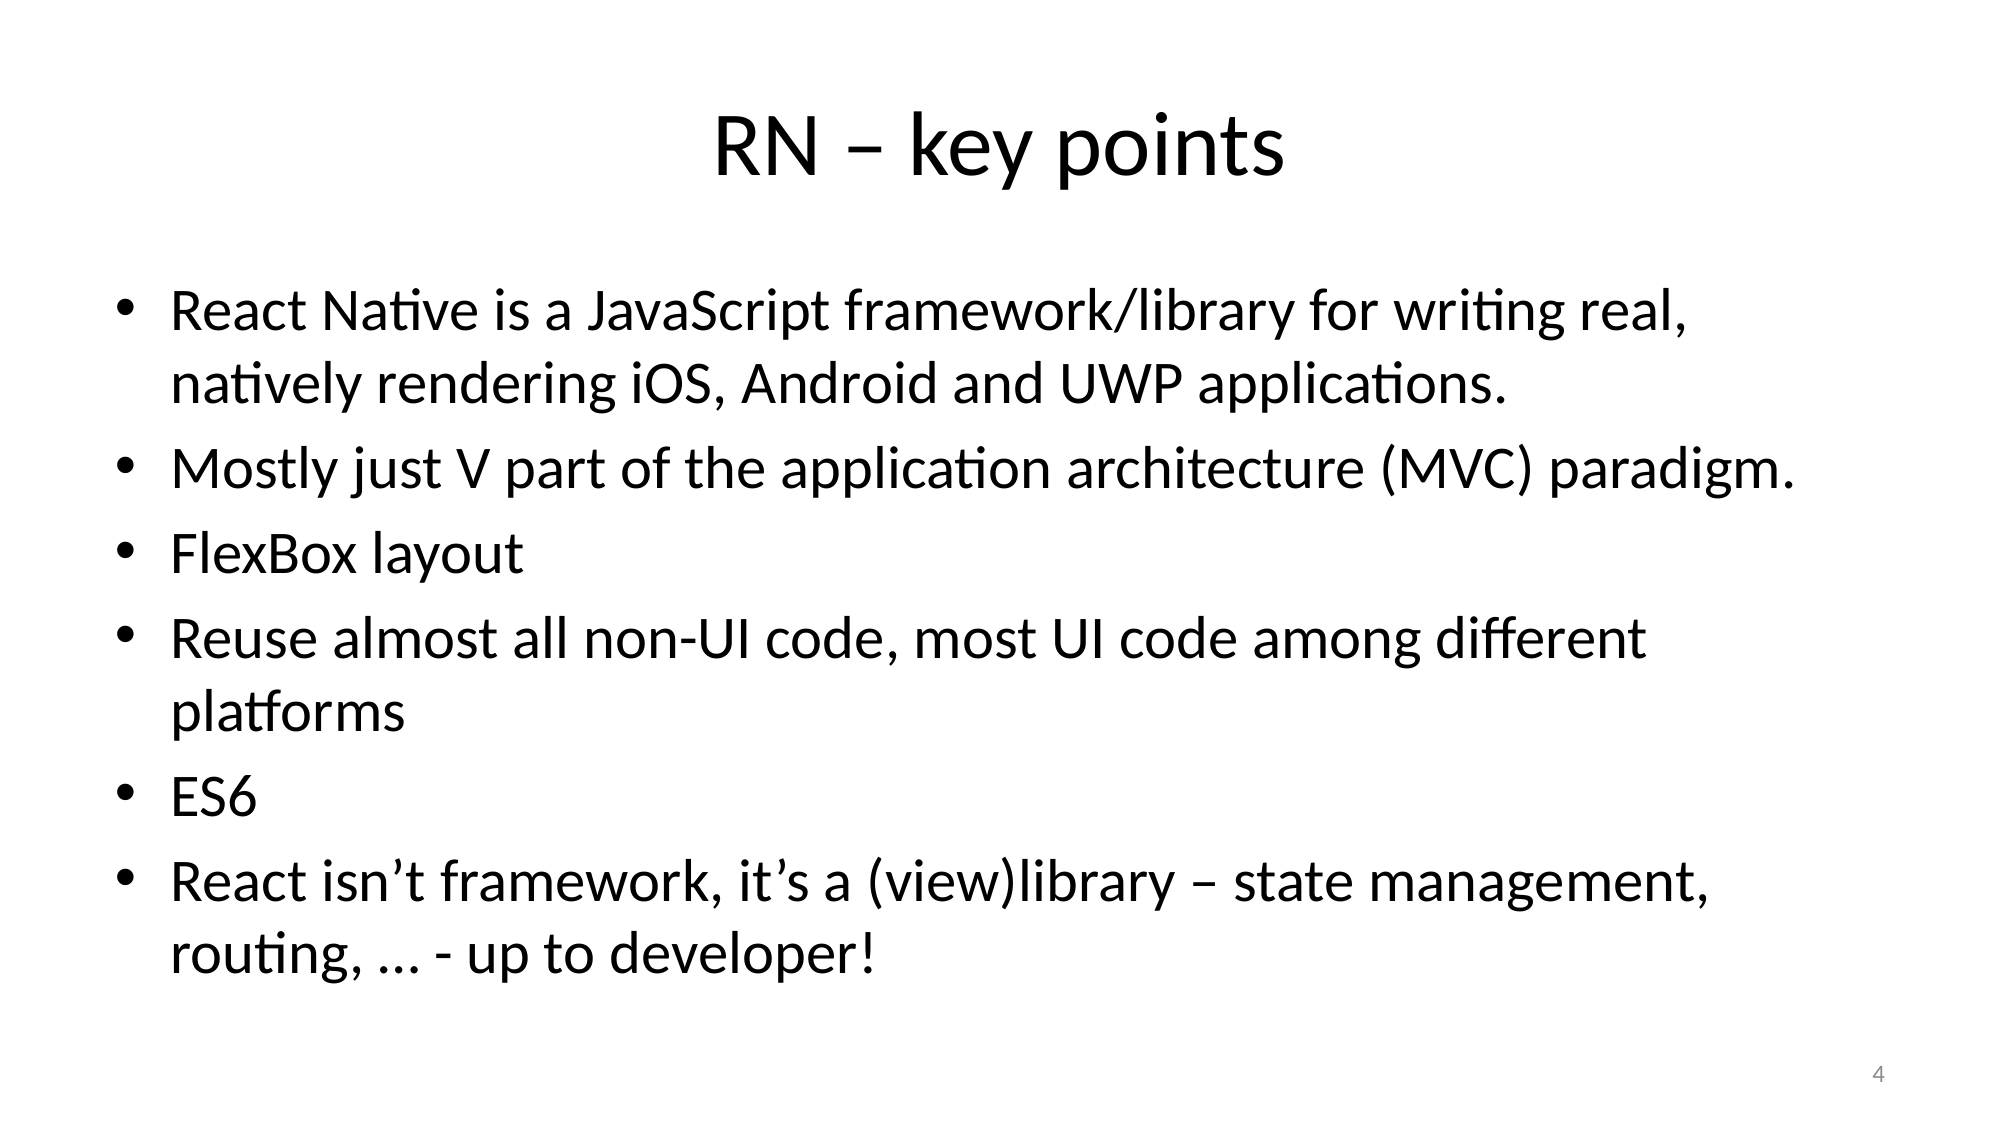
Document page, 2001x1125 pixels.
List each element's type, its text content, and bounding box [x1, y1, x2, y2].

slide_number 4 [1433, 1042, 1900, 1103]
list React Native is a JavaScript framework/library for writing real, natively rendering iOS, Android and UWP applications. Mostly just V part of the application architecture (MVC) paradigm. FlexBox layout Reuse almost all non-UI code, most UI code among different platforms ES6 React isn’t framework, it’s a (view)library – state management, routing, … - up to developer! [99, 262, 1900, 1005]
title RN – key points [99, 45, 1900, 233]
